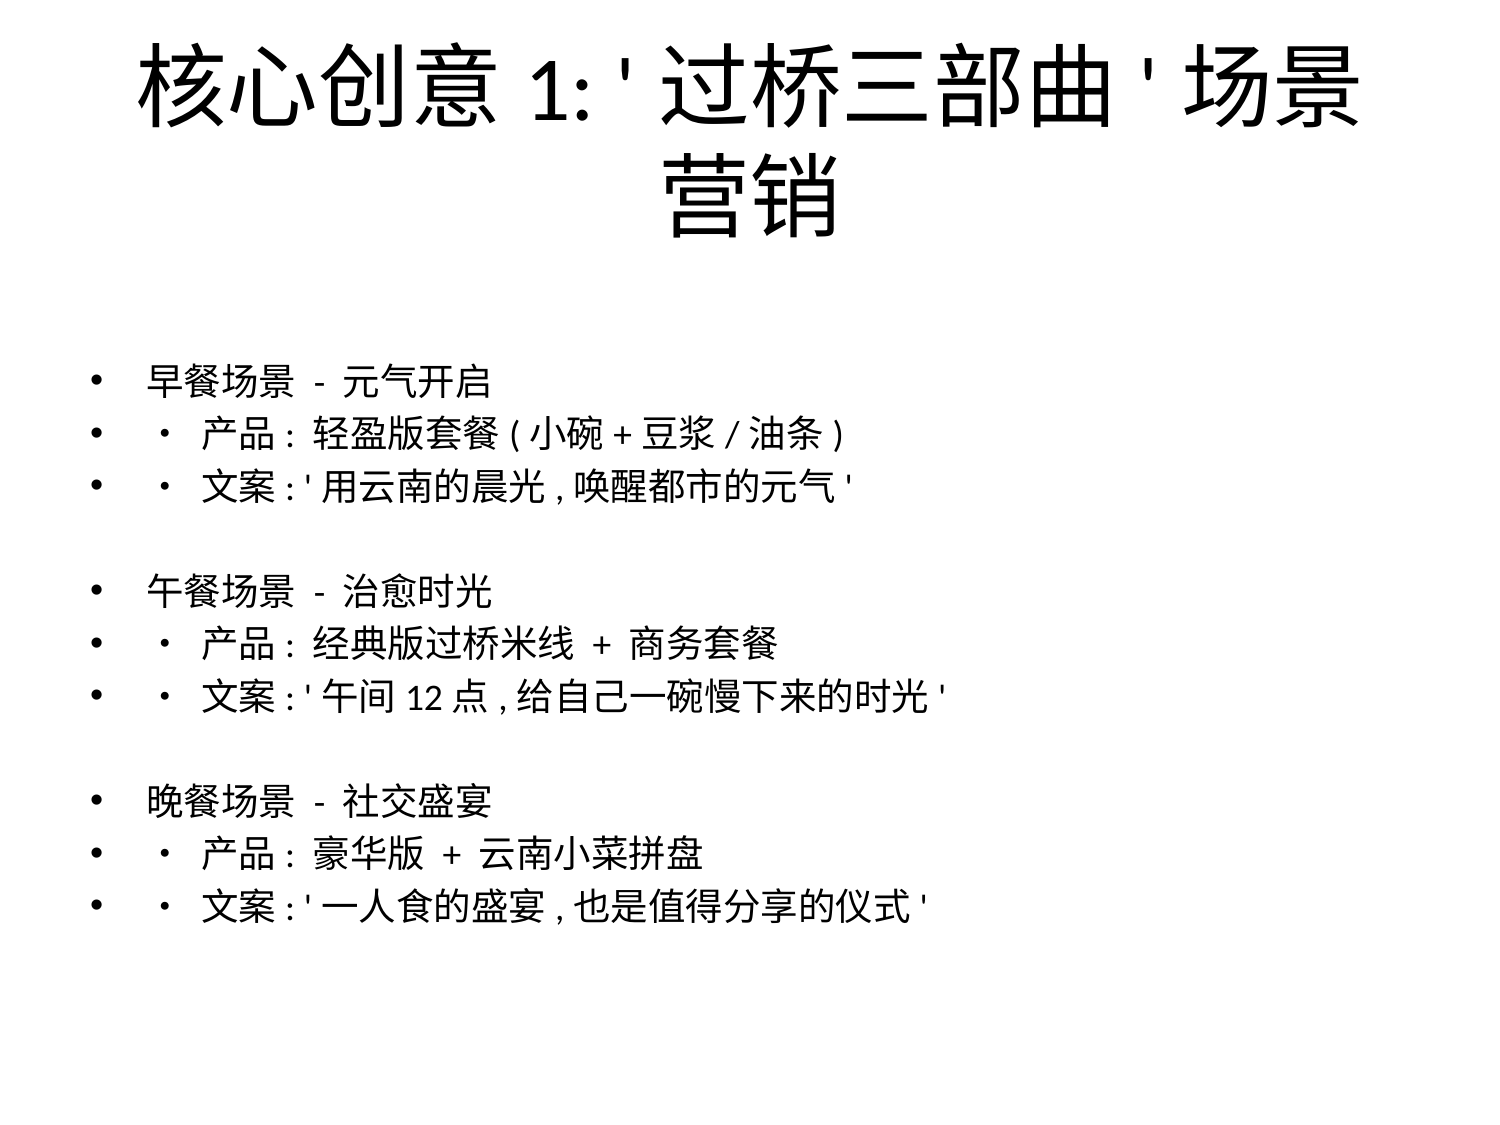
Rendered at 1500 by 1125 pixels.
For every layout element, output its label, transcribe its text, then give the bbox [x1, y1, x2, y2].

title 核心创意1: '过桥三部曲'场景营销 [75, 45, 1425, 233]
list 早餐场景 - 元气开启 • 产品: 轻盈版套餐(小碗+豆浆/油条) • 文案: '用云南的晨光,唤醒都市的元气' 午餐场景 - 治愈时光 • 产品: 经典版过桥米线 + 商务套餐 • 文案: '午间12点,给自己一碗慢下来的时光' 晚餐场景 - 社交盛宴 • 产品: 豪华版 + 云南小菜拼盘 • 文案: '一人食的盛宴,也是值得分享的仪式' [75, 262, 1425, 1005]
